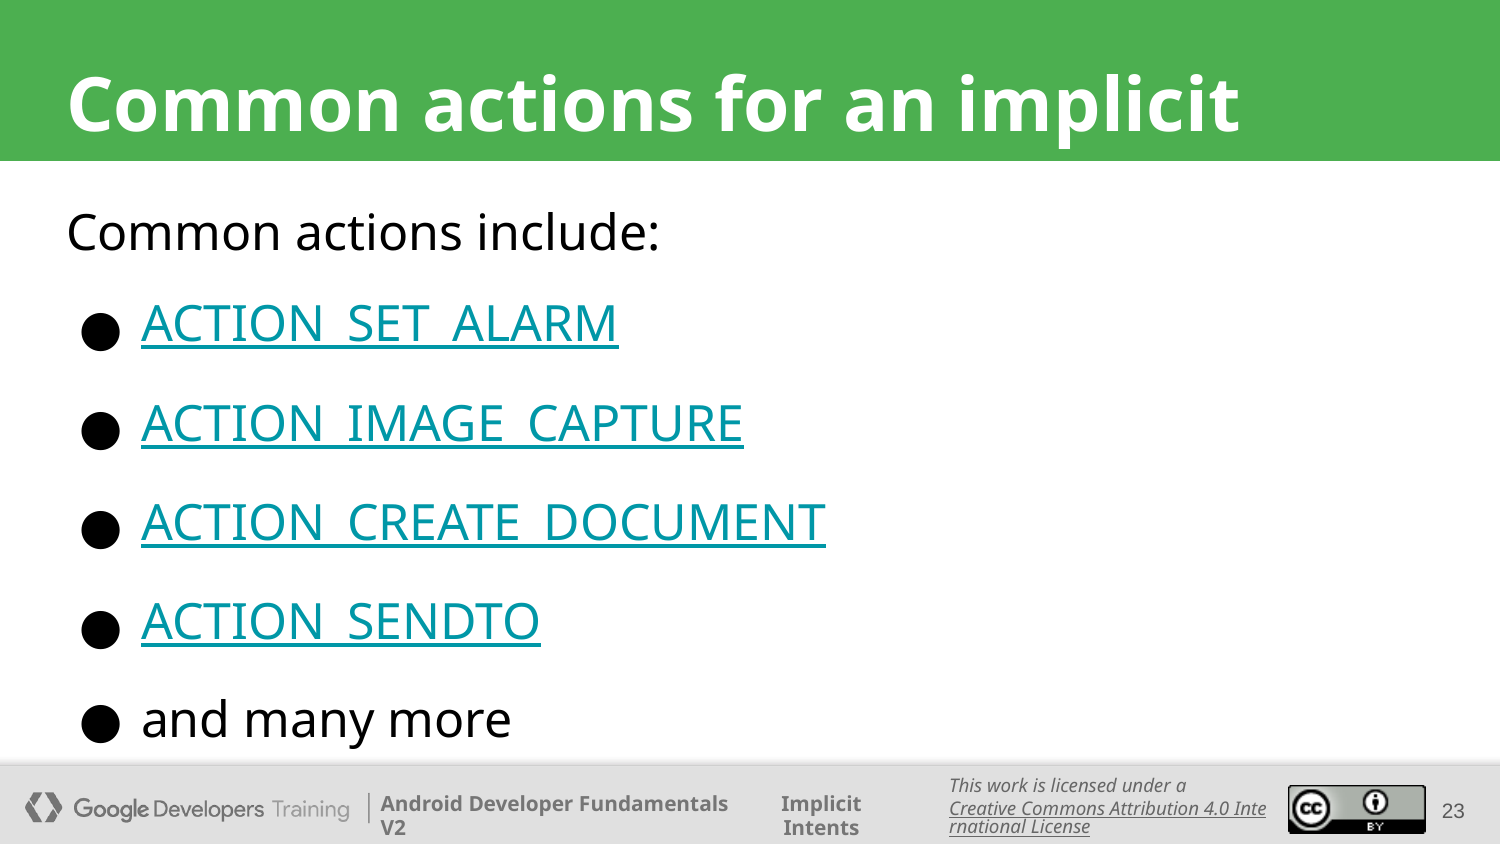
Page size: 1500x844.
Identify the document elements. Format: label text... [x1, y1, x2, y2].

list Common actions include: ACTION_SET_ALARM ACTION_IMAGE_CAPTURE ACTION_CREATE_DOCUMENT ACTION_SENDTO and many more [51, 176, 1449, 737]
title Common actions for an implicit Intent [51, 28, 1449, 122]
slide_number ‹#› [1389, 777, 1480, 842]
picture [0, 161, 1500, 844]
